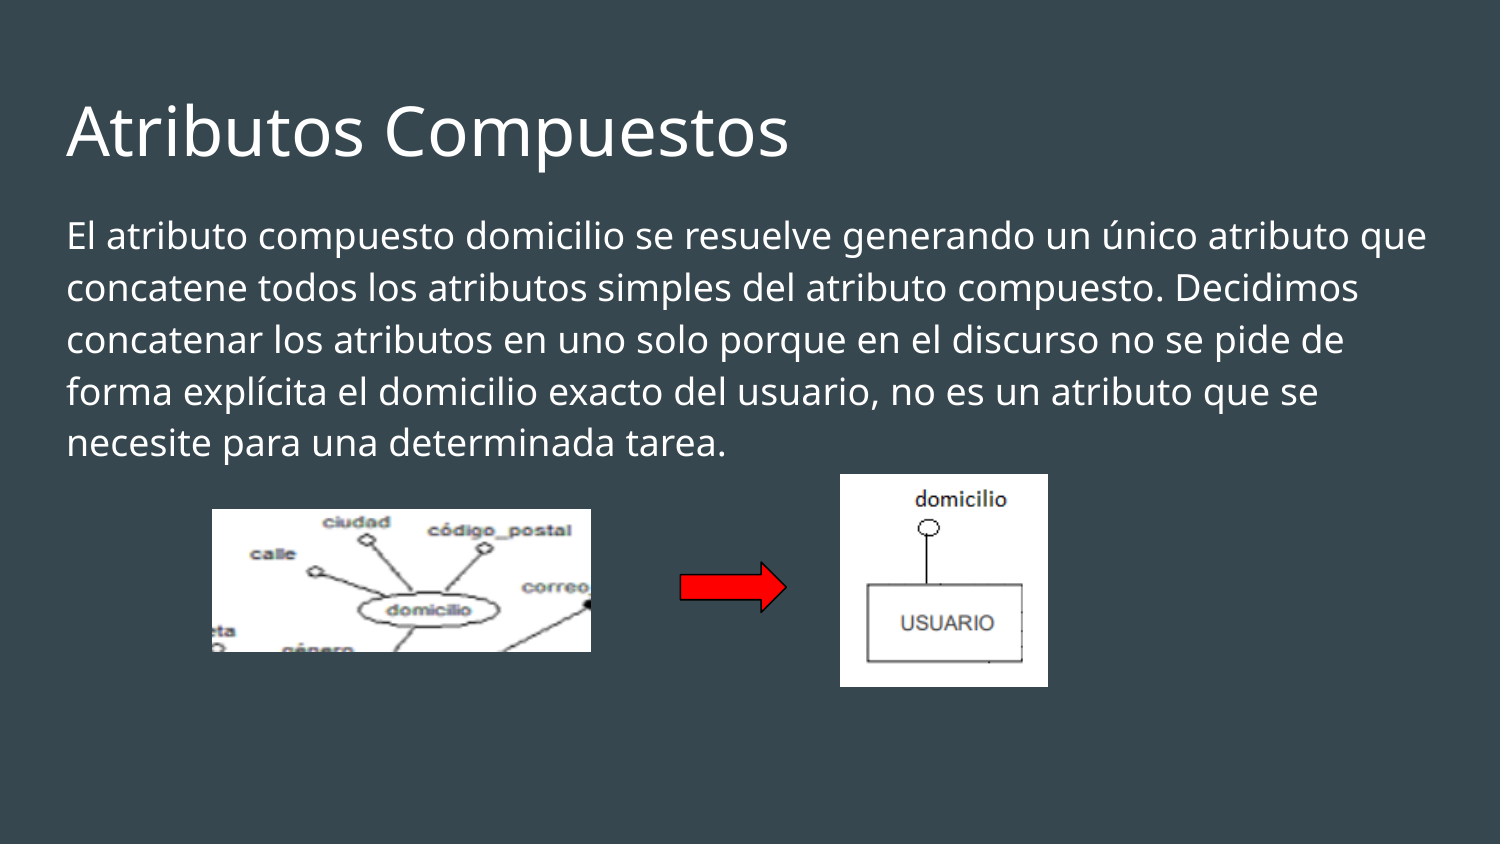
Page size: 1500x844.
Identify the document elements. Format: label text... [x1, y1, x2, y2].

picture [212, 509, 591, 653]
picture [839, 474, 1049, 688]
text_box [680, 562, 787, 613]
title Atributos Compuestos [51, 72, 1449, 167]
list El atributo compuesto domicilio se resuelve generando un único atributo que concatene todos los atributos simples del atributo compuesto. Decidimos concatenar los atributos en uno solo porque en el discurso no se pide de forma explícita el domicilio exacto del usuario, no es un atributo que se necesite para una determinada tarea. [51, 190, 1449, 752]
